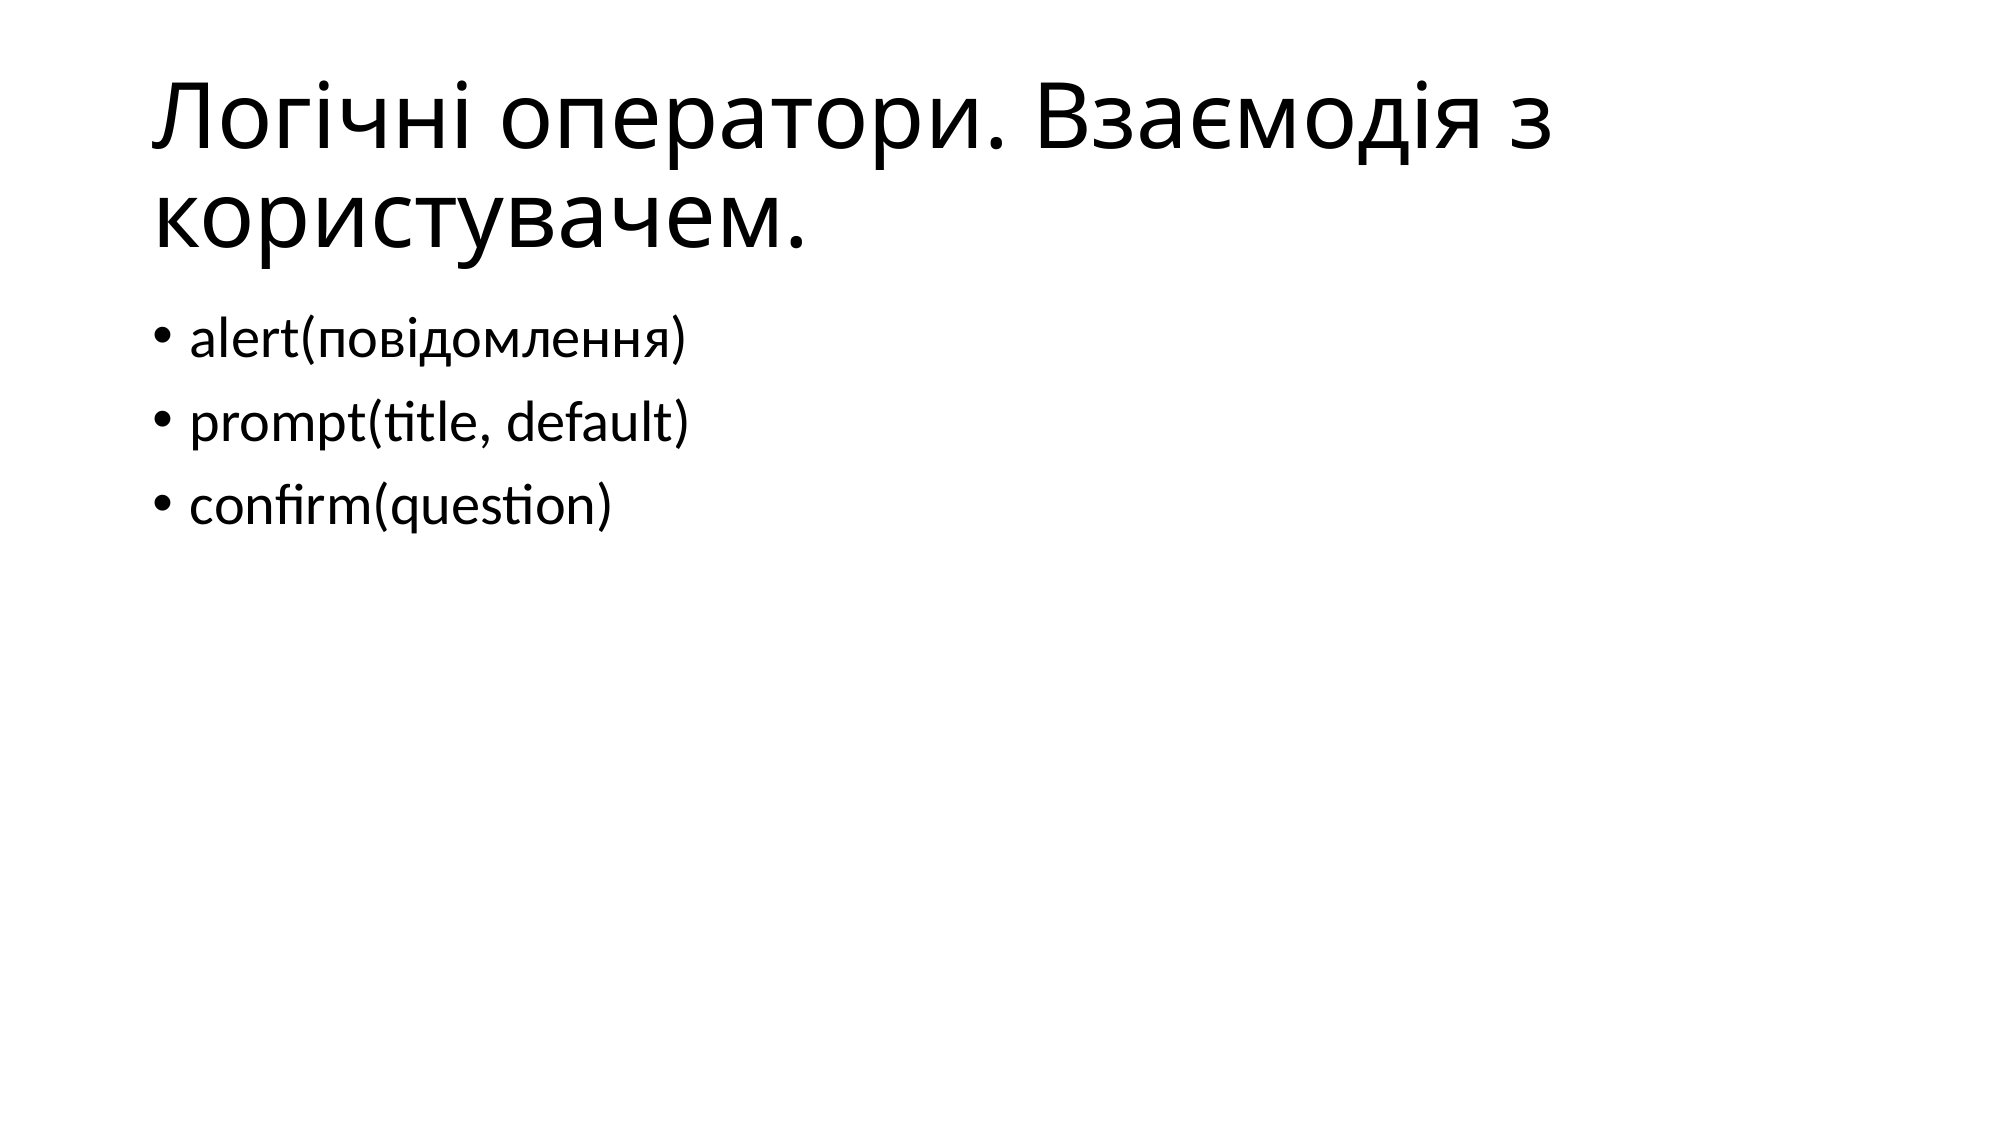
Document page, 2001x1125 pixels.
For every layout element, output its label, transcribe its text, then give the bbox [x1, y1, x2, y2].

list alert(повідомлення) prompt(title, default) confirm(question) [137, 299, 1863, 1014]
title Логічні оператори. Взаємодія з користувачем. [137, 59, 1863, 278]
